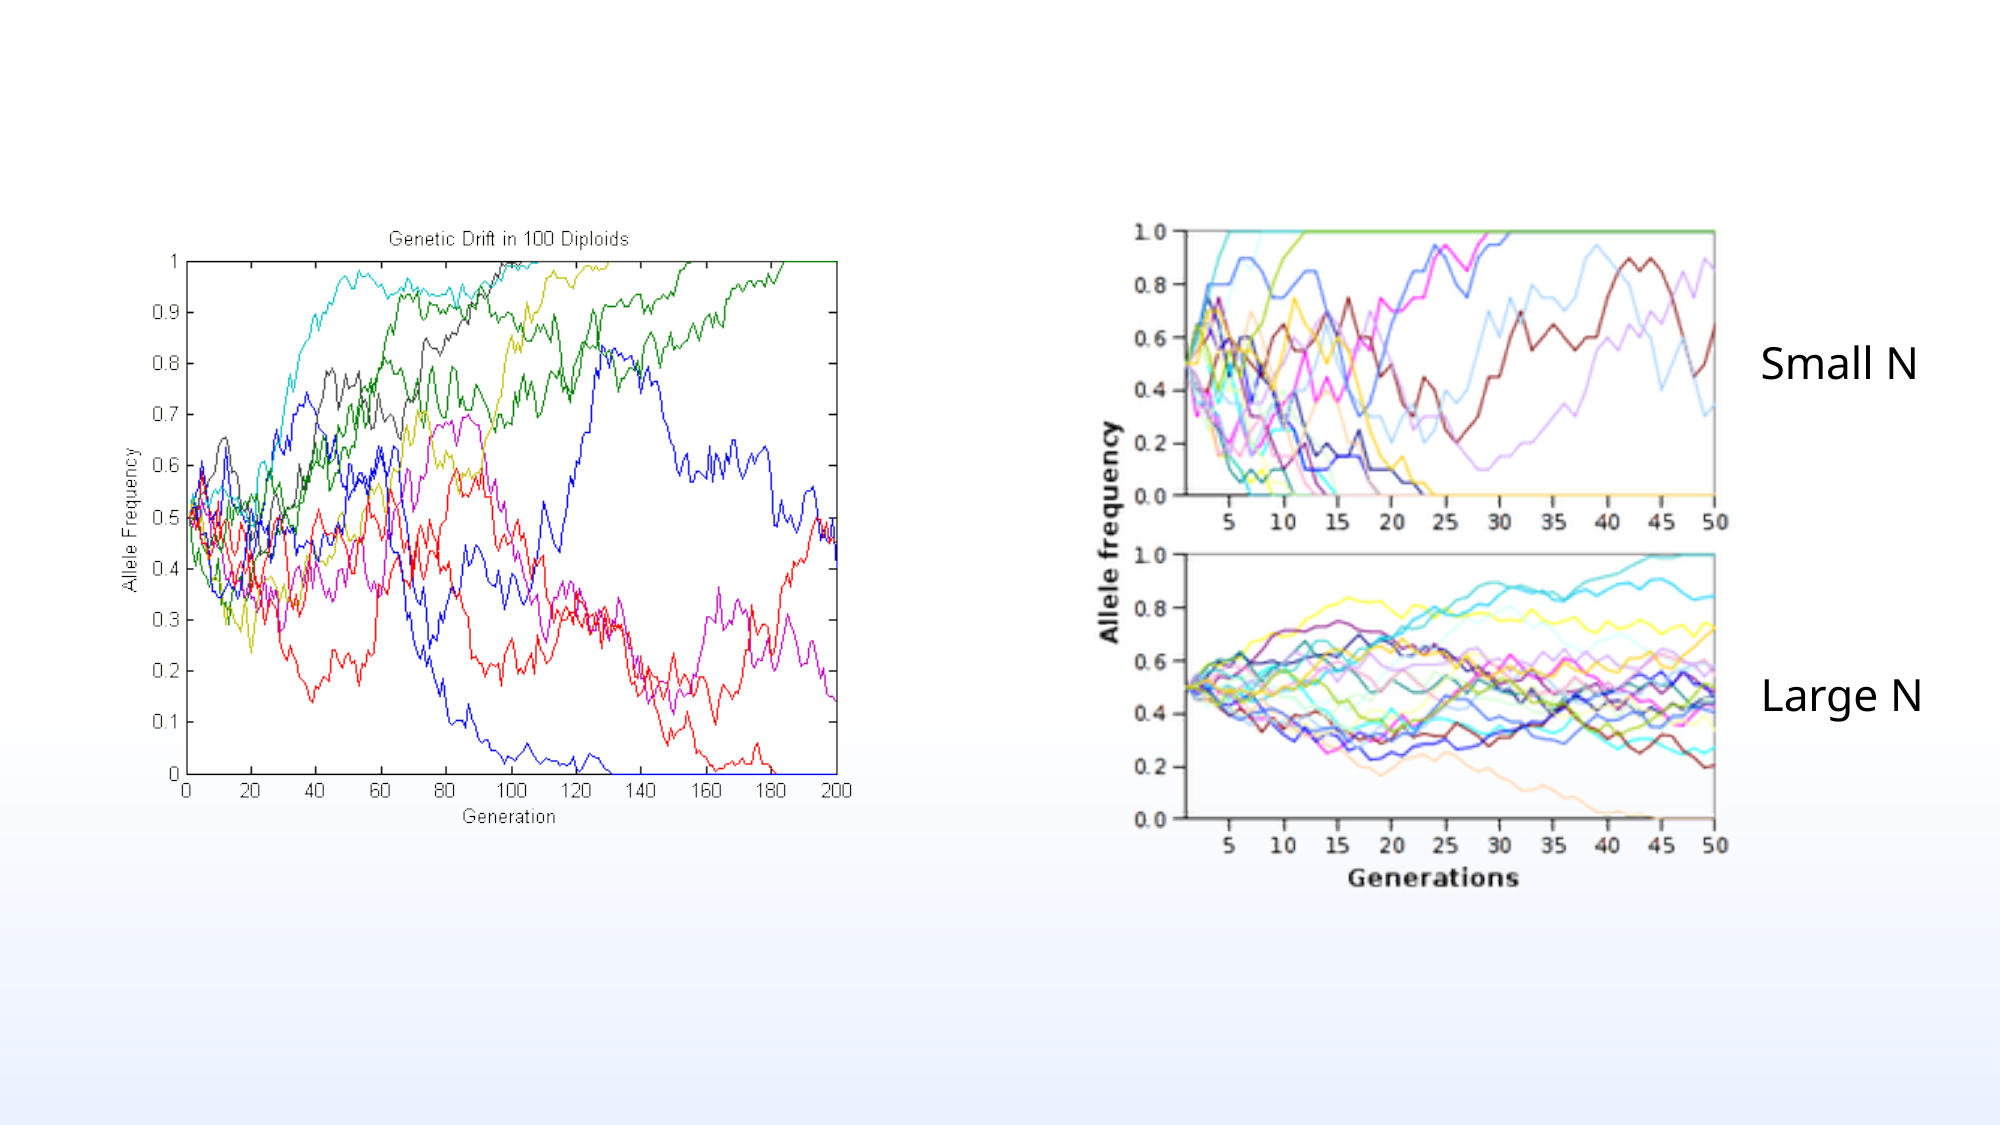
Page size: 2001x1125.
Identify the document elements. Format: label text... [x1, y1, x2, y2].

picture [77, 213, 916, 843]
picture [1089, 207, 1746, 917]
text_box Large N [1746, 666, 1946, 756]
text_box Small N [1746, 333, 1946, 423]
